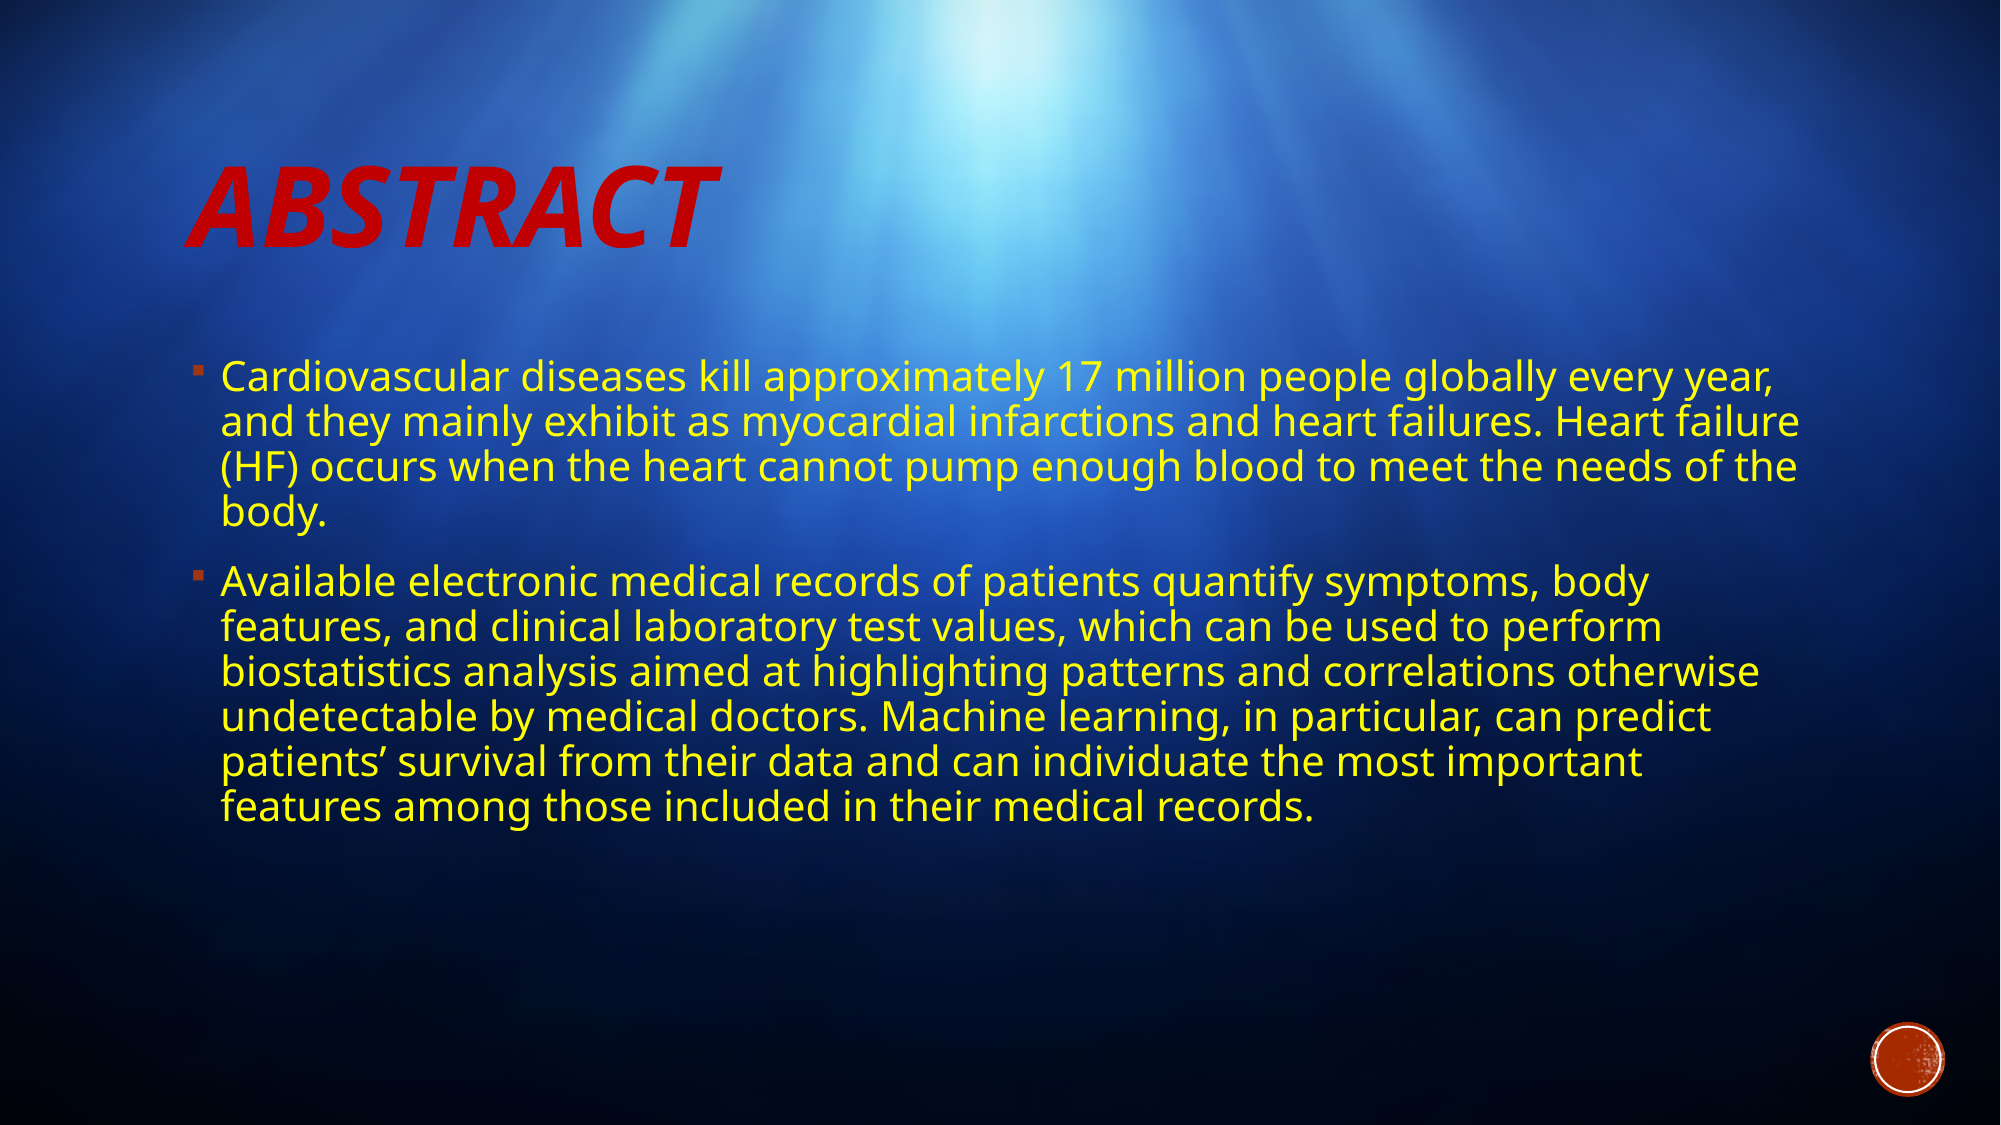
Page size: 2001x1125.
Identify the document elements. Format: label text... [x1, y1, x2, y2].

picture [0, 0, 2001, 1125]
title Abstract [175, 79, 1826, 344]
list Cardiovascular diseases kill approximately 17 million people globally every year, and they mainly exhibit as myocardial infarctions and heart failures. Heart failure (HF) occurs when the heart cannot pump enough blood to meet the needs of the body. Available electronic medical records of patients quantify symptoms, body features, and clinical laboratory test values, which can be used to perform biostatistics analysis aimed at highlighting patterns and correlations otherwise undetectable by medical doctors. Machine learning, in particular, can predict patients’ survival from their data and can individuate the most important features among those included in their medical records. [175, 348, 1826, 1013]
